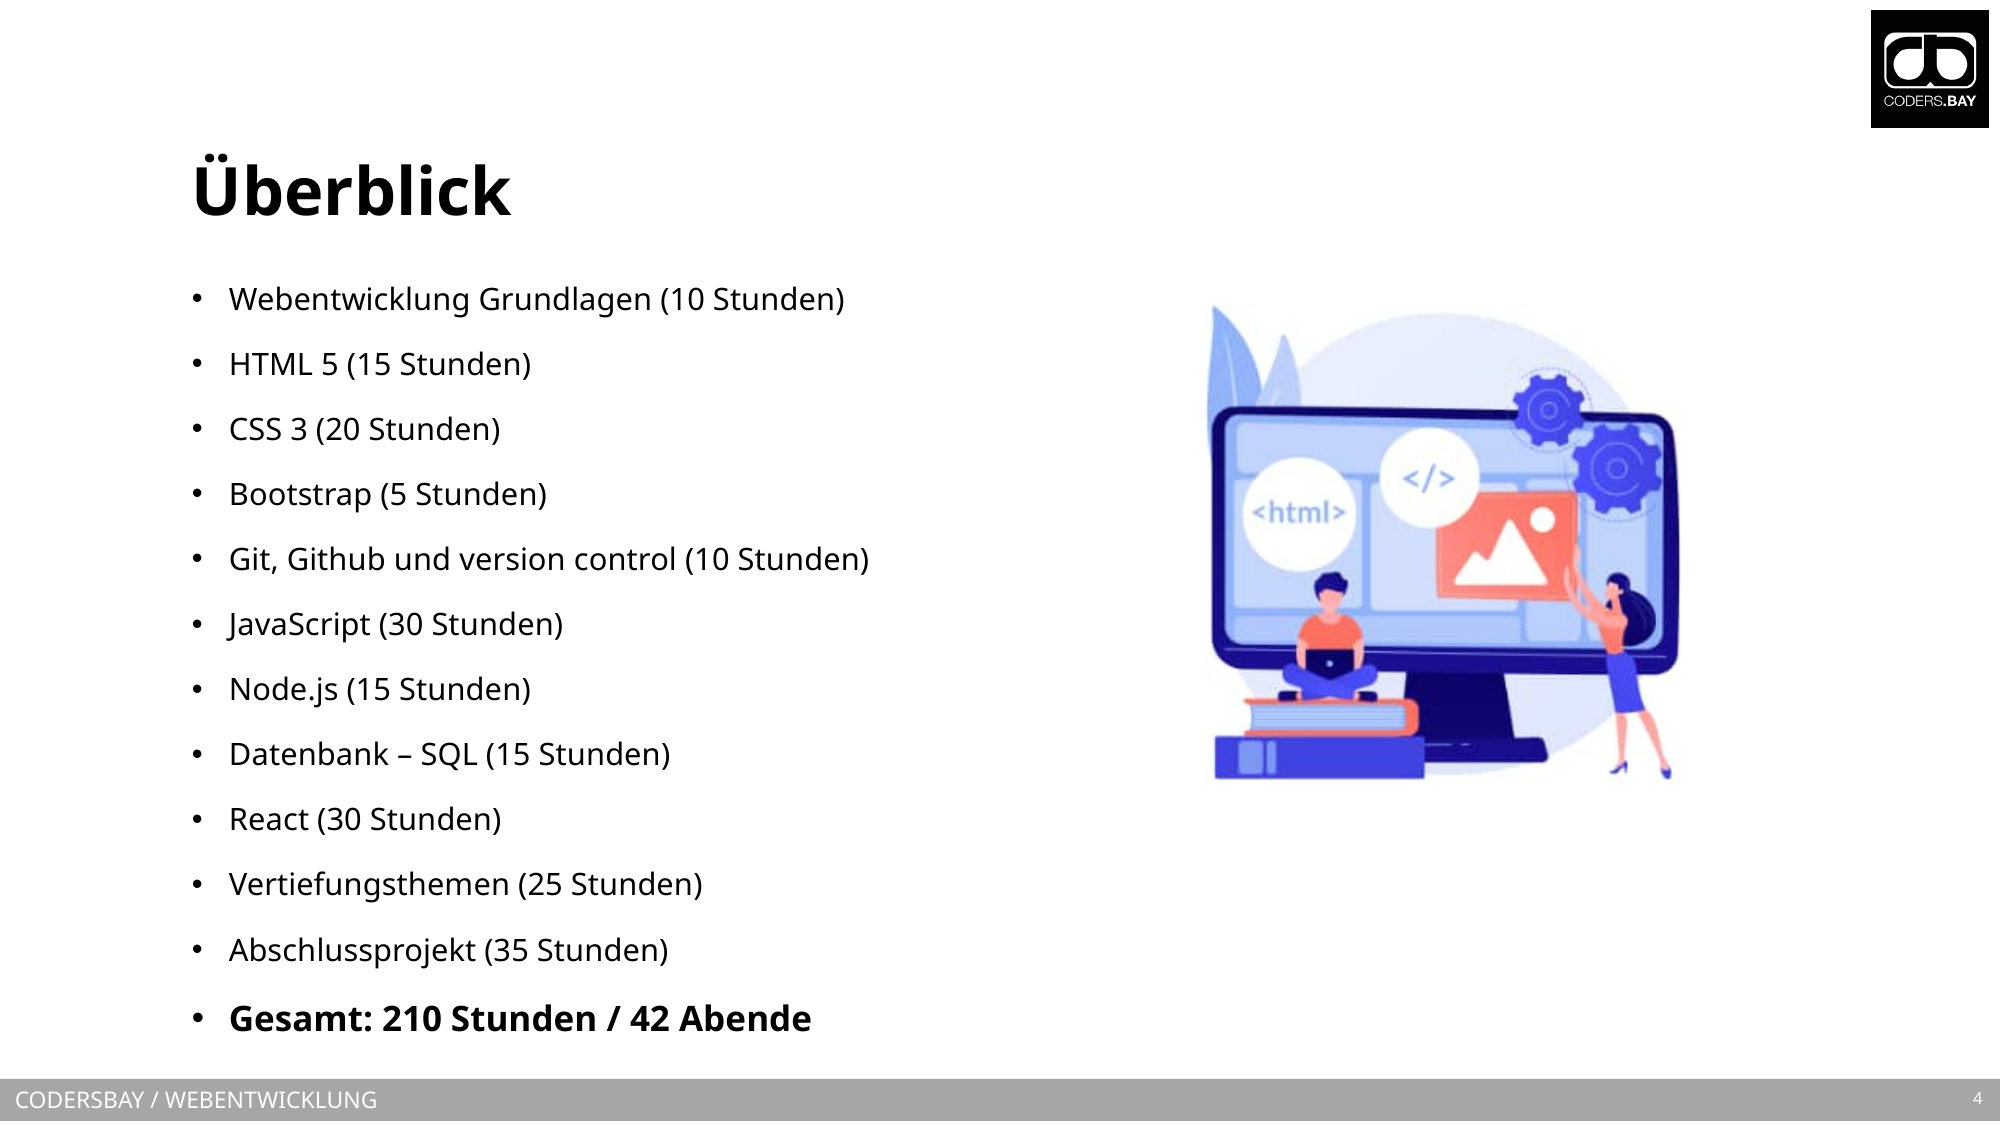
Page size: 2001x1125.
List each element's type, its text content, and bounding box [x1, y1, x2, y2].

list Webentwicklung Grundlagen (10 Stunden) HTML 5 (15 Stunden) CSS 3 (20 Stunden) Bootstrap (5 Stunden) Git, Github und version control (10 Stunden) JavaScript (30 Stunden) Node.js (15 Stunden) Datenbank – SQL (15 Stunden) React (30 Stunden) Vertiefungsthemen (25 Stunden) Abschlussprojekt (35 Stunden) Gesamt: 210 Stunden / 42 Abende [176, 264, 1640, 1050]
picture [1005, 280, 1881, 808]
slide_number 4 [1880, 1069, 1998, 1125]
picture [1871, 10, 1989, 128]
title Überblick [176, 75, 1640, 264]
